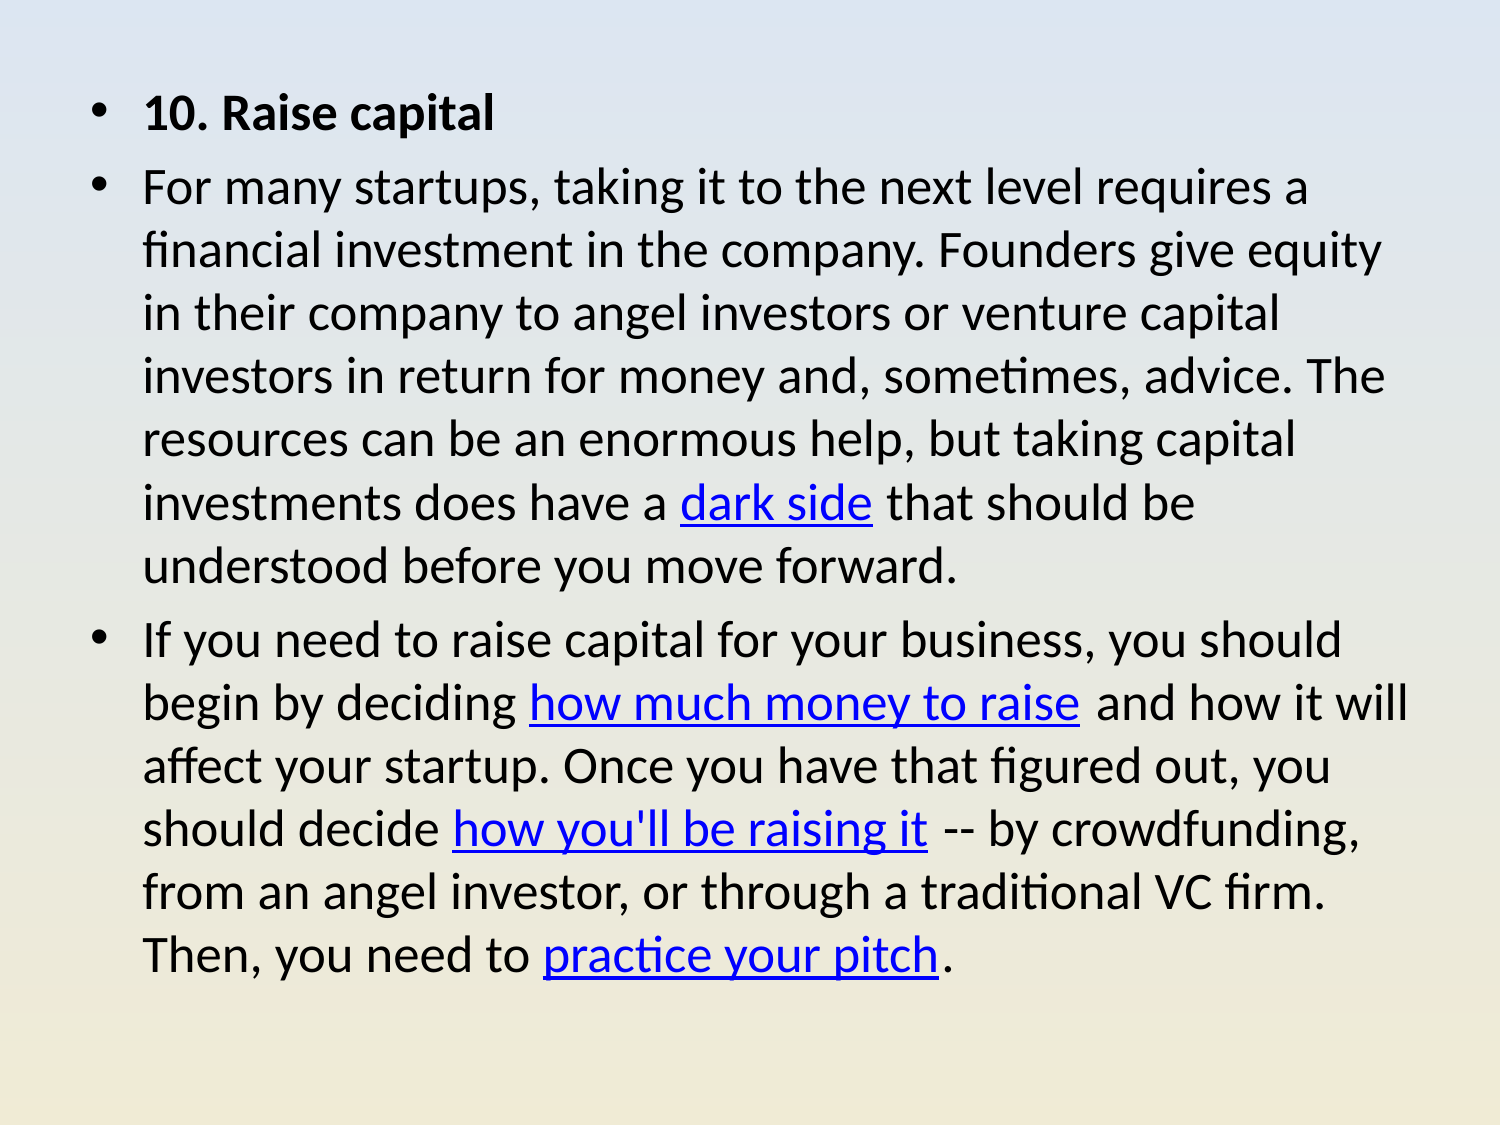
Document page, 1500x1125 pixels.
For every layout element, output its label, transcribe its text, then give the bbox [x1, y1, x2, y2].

list 10. Raise capital For many startups, taking it to the next level requires a financial investment in the company. Founders give equity in their company to angel investors or venture capital investors in return for money and, sometimes, advice. The resources can be an enormous help, but taking capital investments does have a dark side that should be understood before you move forward. If you need to raise capital for your business, you should begin by deciding how much money to raise and how it will affect your startup. Once you have that figured out, you should decide how you'll be raising it -- by crowdfunding, from an angel investor, or through a traditional VC firm. Then, you need to practice your pitch. [75, 70, 1425, 1005]
